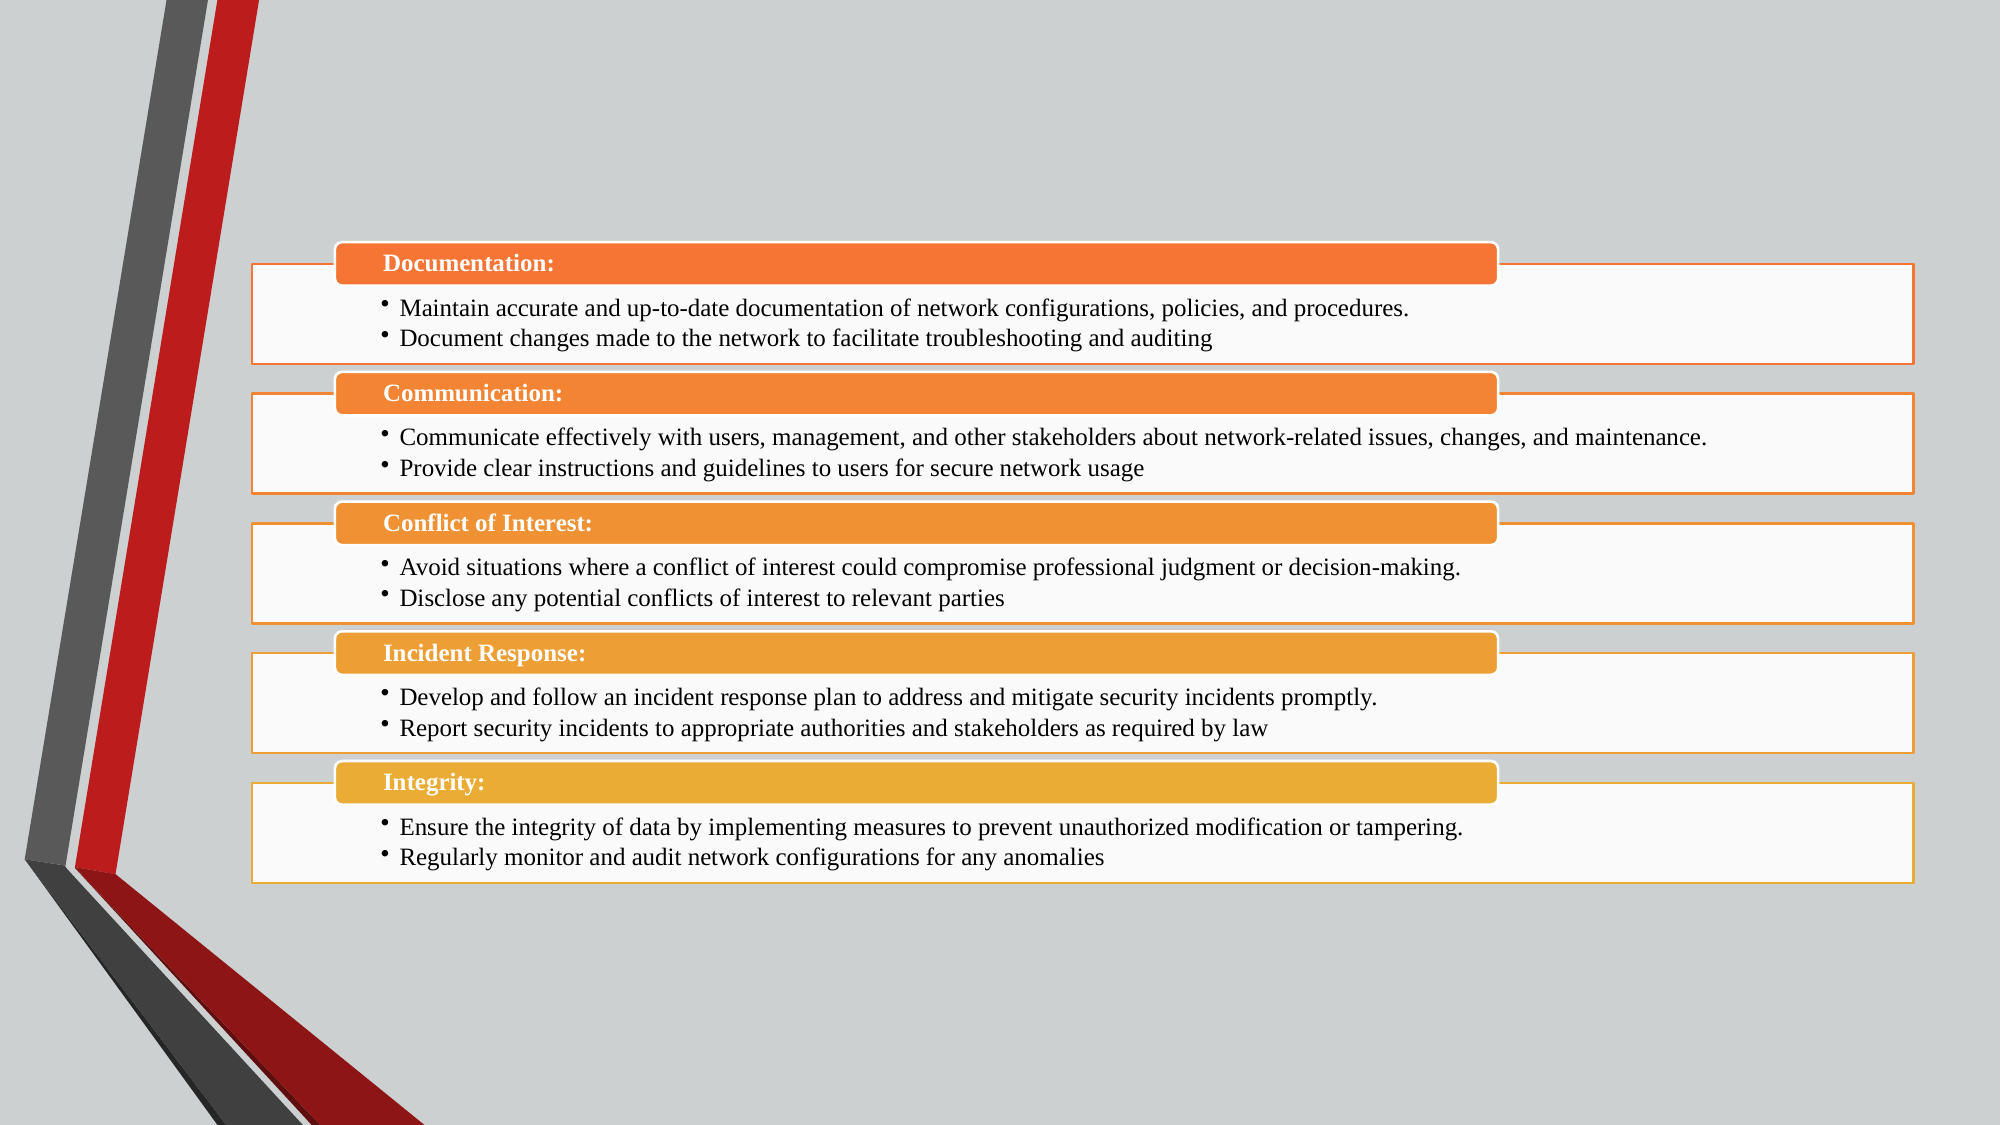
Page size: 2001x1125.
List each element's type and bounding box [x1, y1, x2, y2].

text_box [251, 226, 1915, 899]
